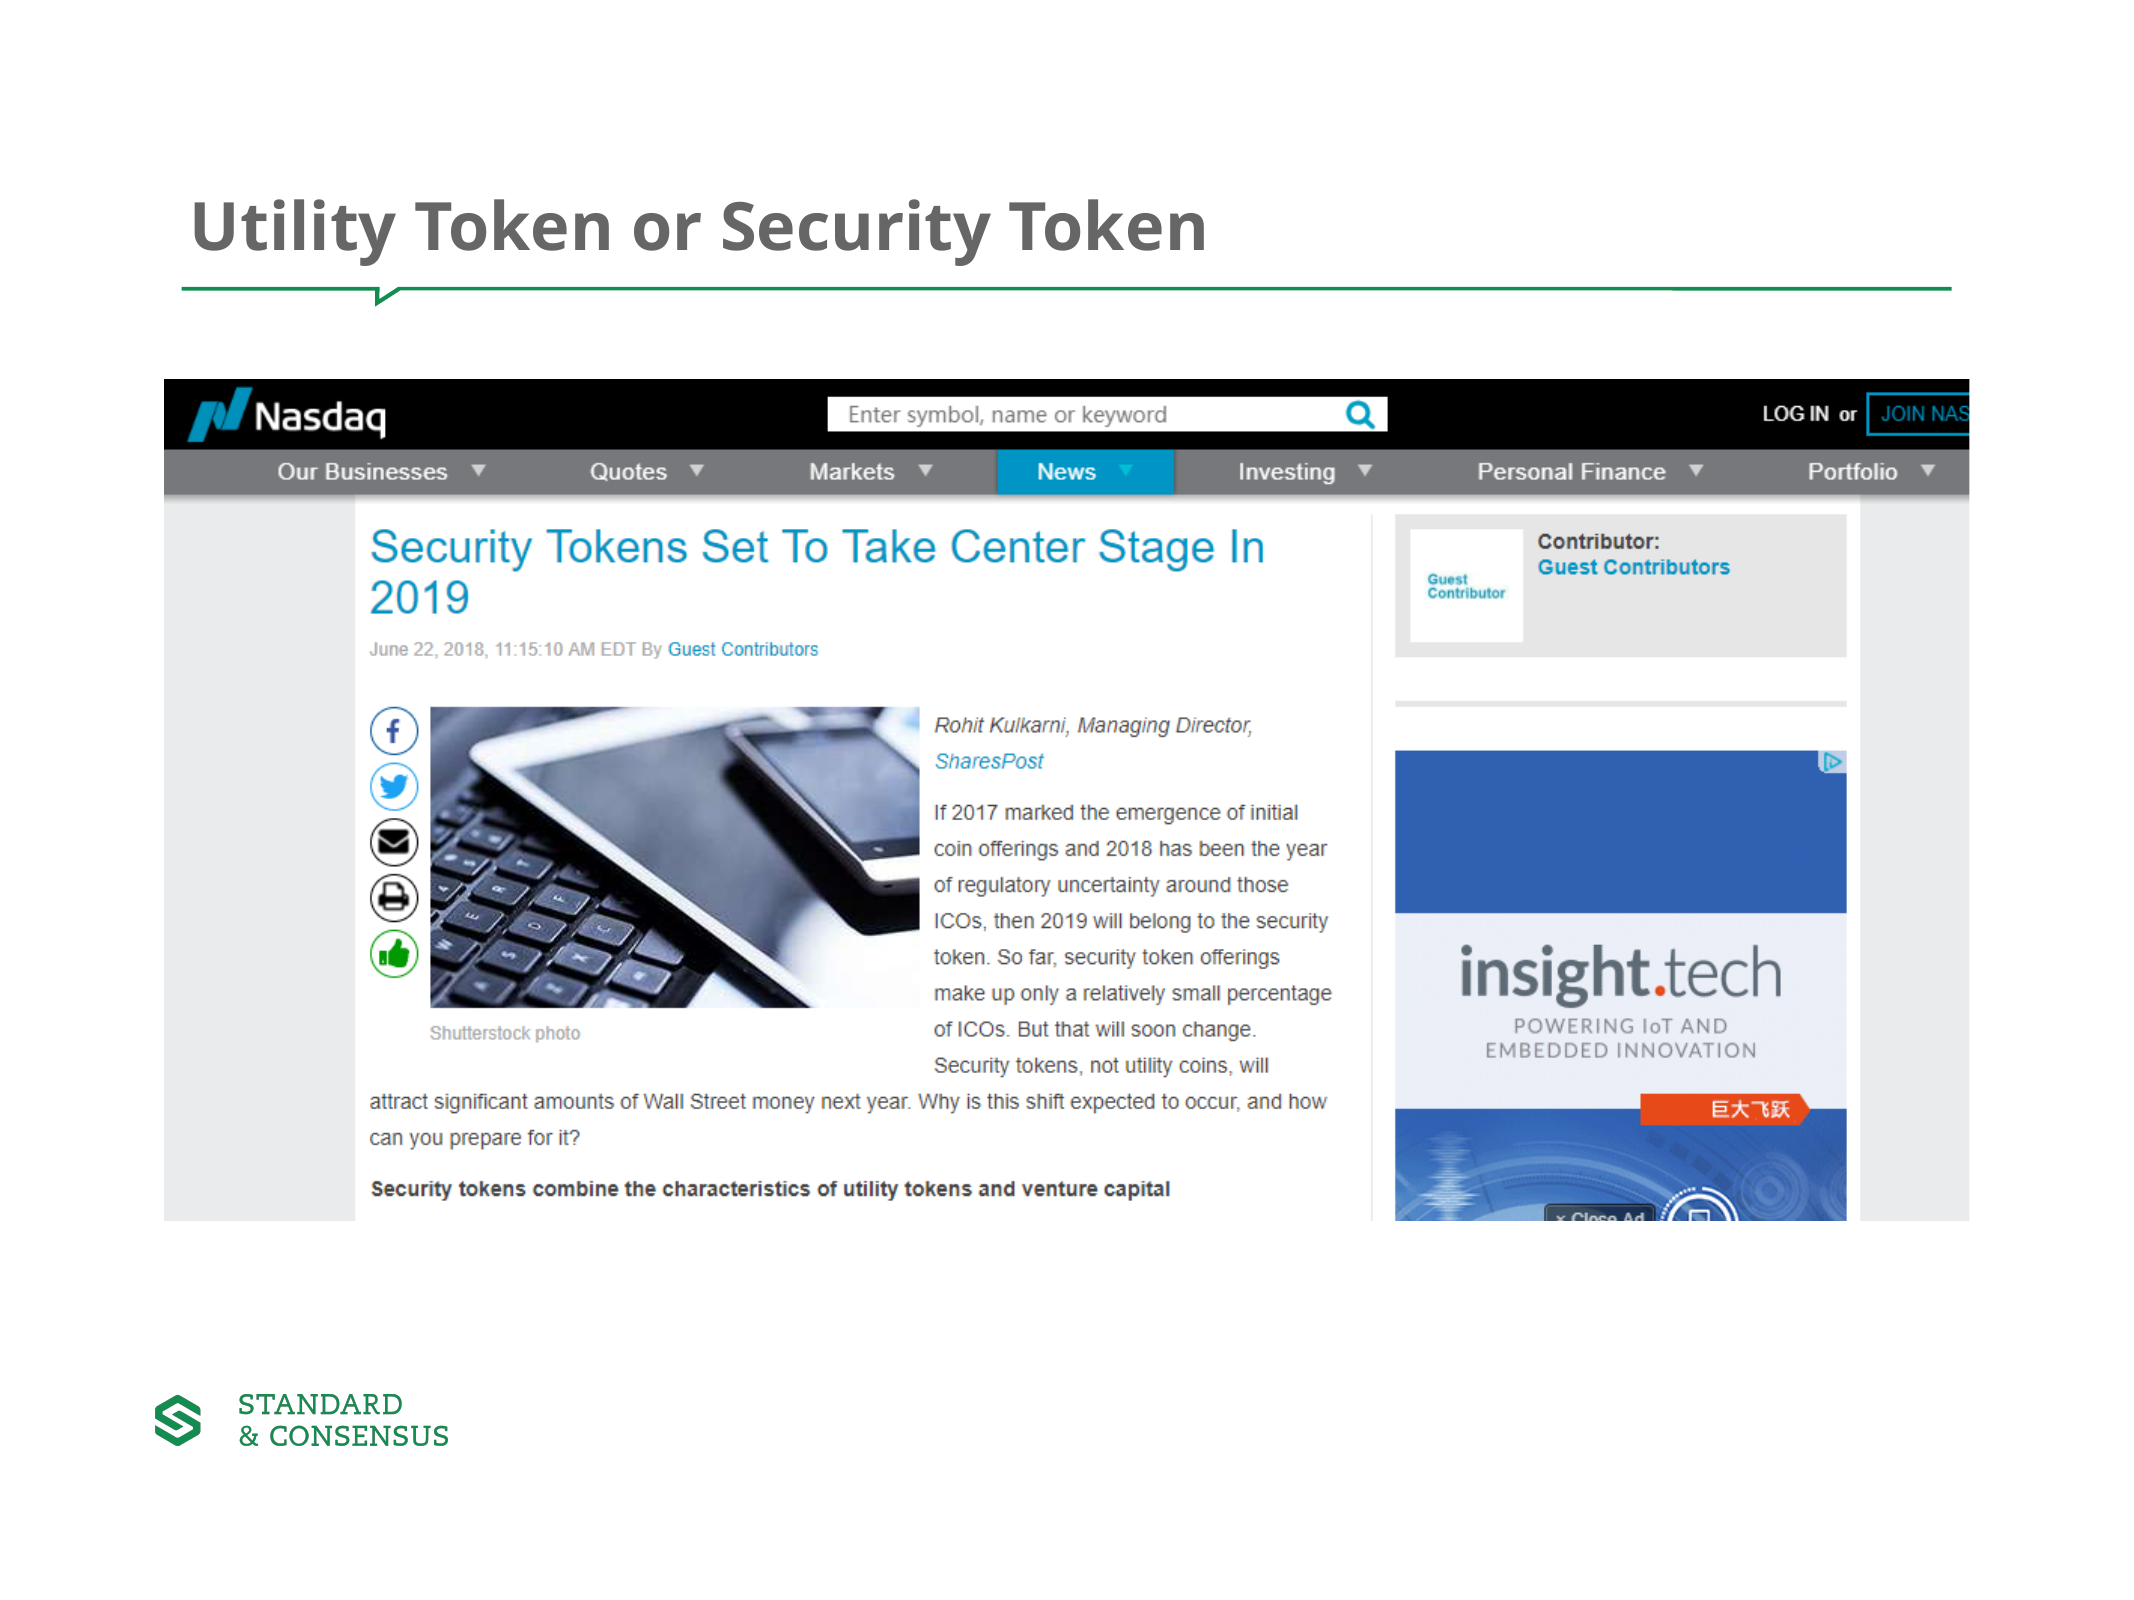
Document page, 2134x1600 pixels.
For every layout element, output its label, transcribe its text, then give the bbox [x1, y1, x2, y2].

picture [155, 1393, 448, 1446]
text_box [181, 286, 1952, 307]
text_box Utility Token or Security Token [181, 174, 1987, 273]
picture [1871, 397, 1970, 432]
picture [163, 379, 1970, 1221]
